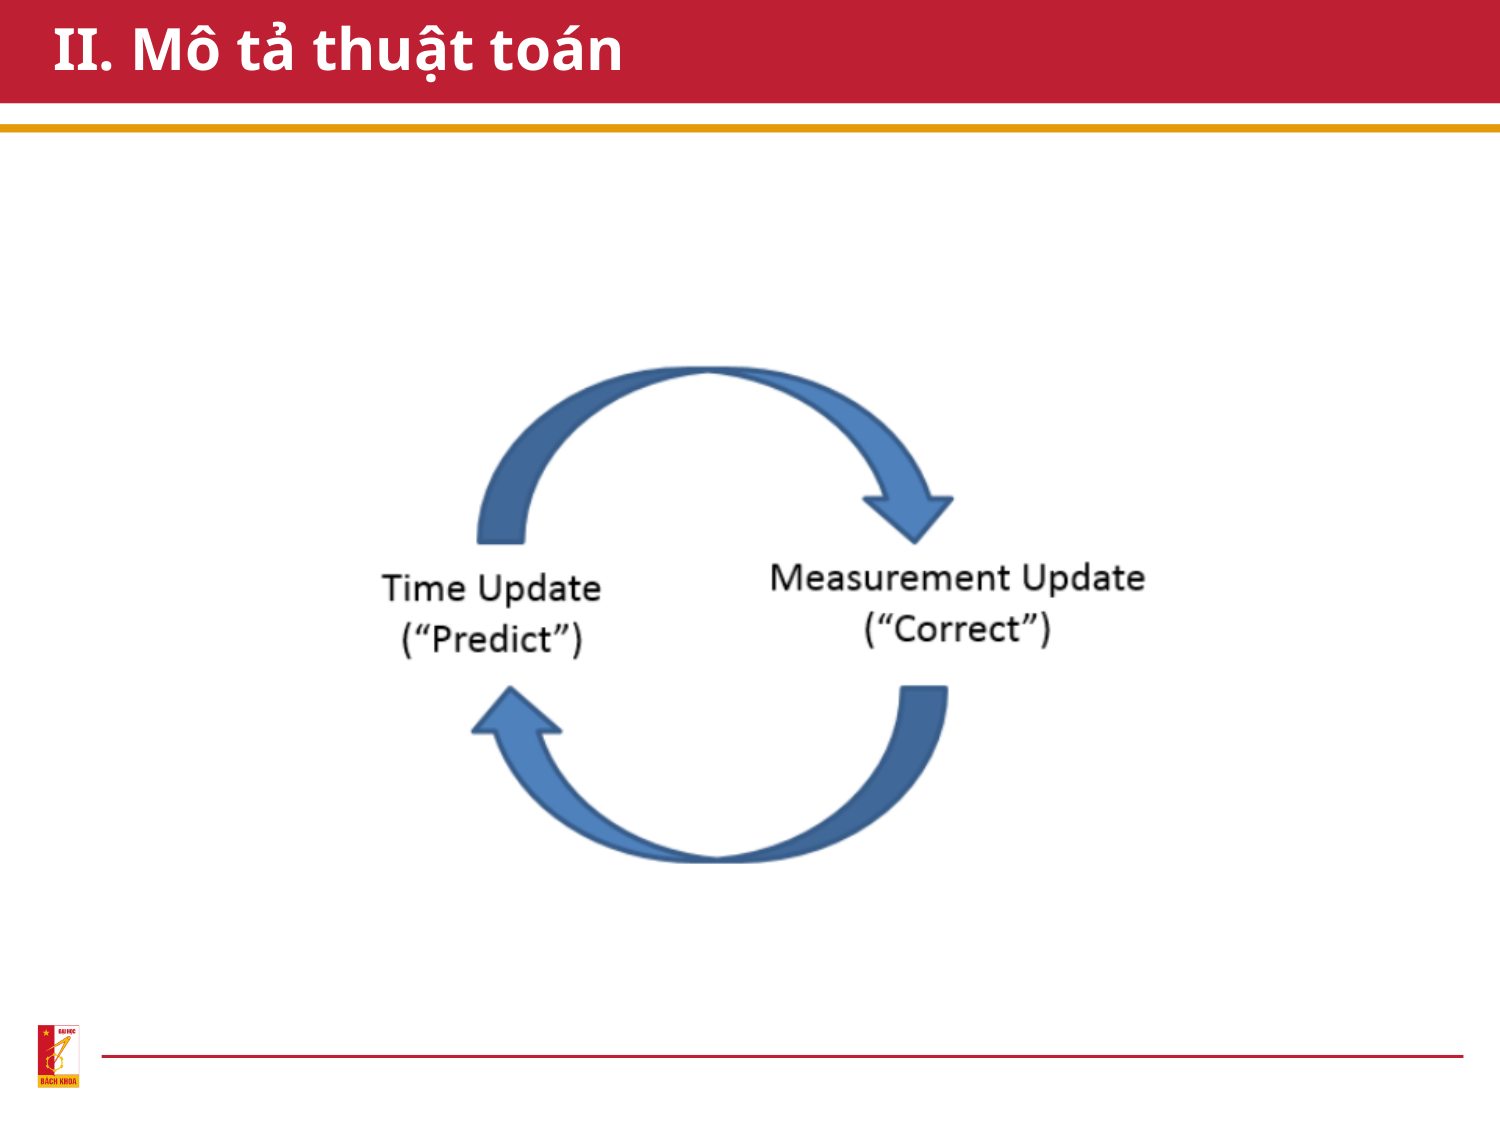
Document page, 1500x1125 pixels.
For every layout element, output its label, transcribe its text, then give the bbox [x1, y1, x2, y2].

title II. Mô tả thuật toán [38, 12, 1462, 87]
picture [0, 0, 1500, 1125]
